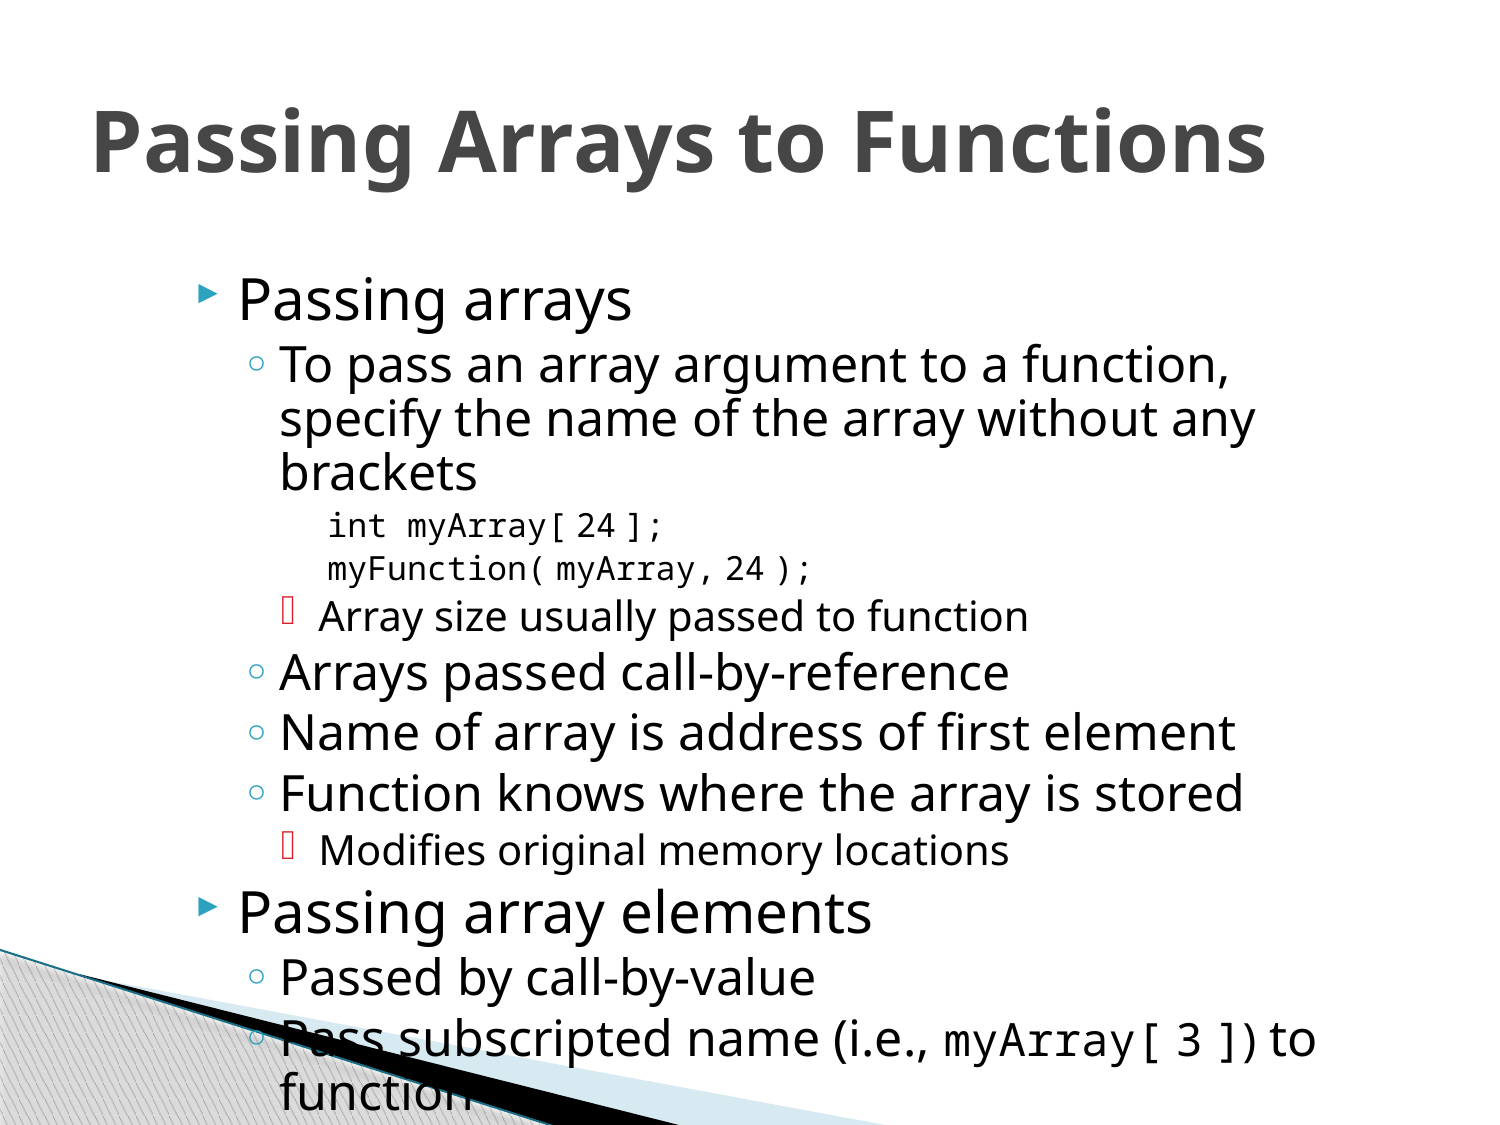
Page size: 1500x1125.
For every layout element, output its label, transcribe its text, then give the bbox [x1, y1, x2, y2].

title Passing Arrays to Functions [75, 45, 1425, 233]
list Passing arrays To pass an array argument to a function, specify the name of the array without any brackets int myArray[ 24 ]; myFunction( myArray, 24 ); Array size usually passed to function Arrays passed call-by-reference Name of array is address of first element Function knows where the array is stored Modifies original memory locations Passing array elements Passed by call-by-value Pass subscripted name (i.e., myArray[ 3 ]) to function [162, 262, 1363, 1125]
